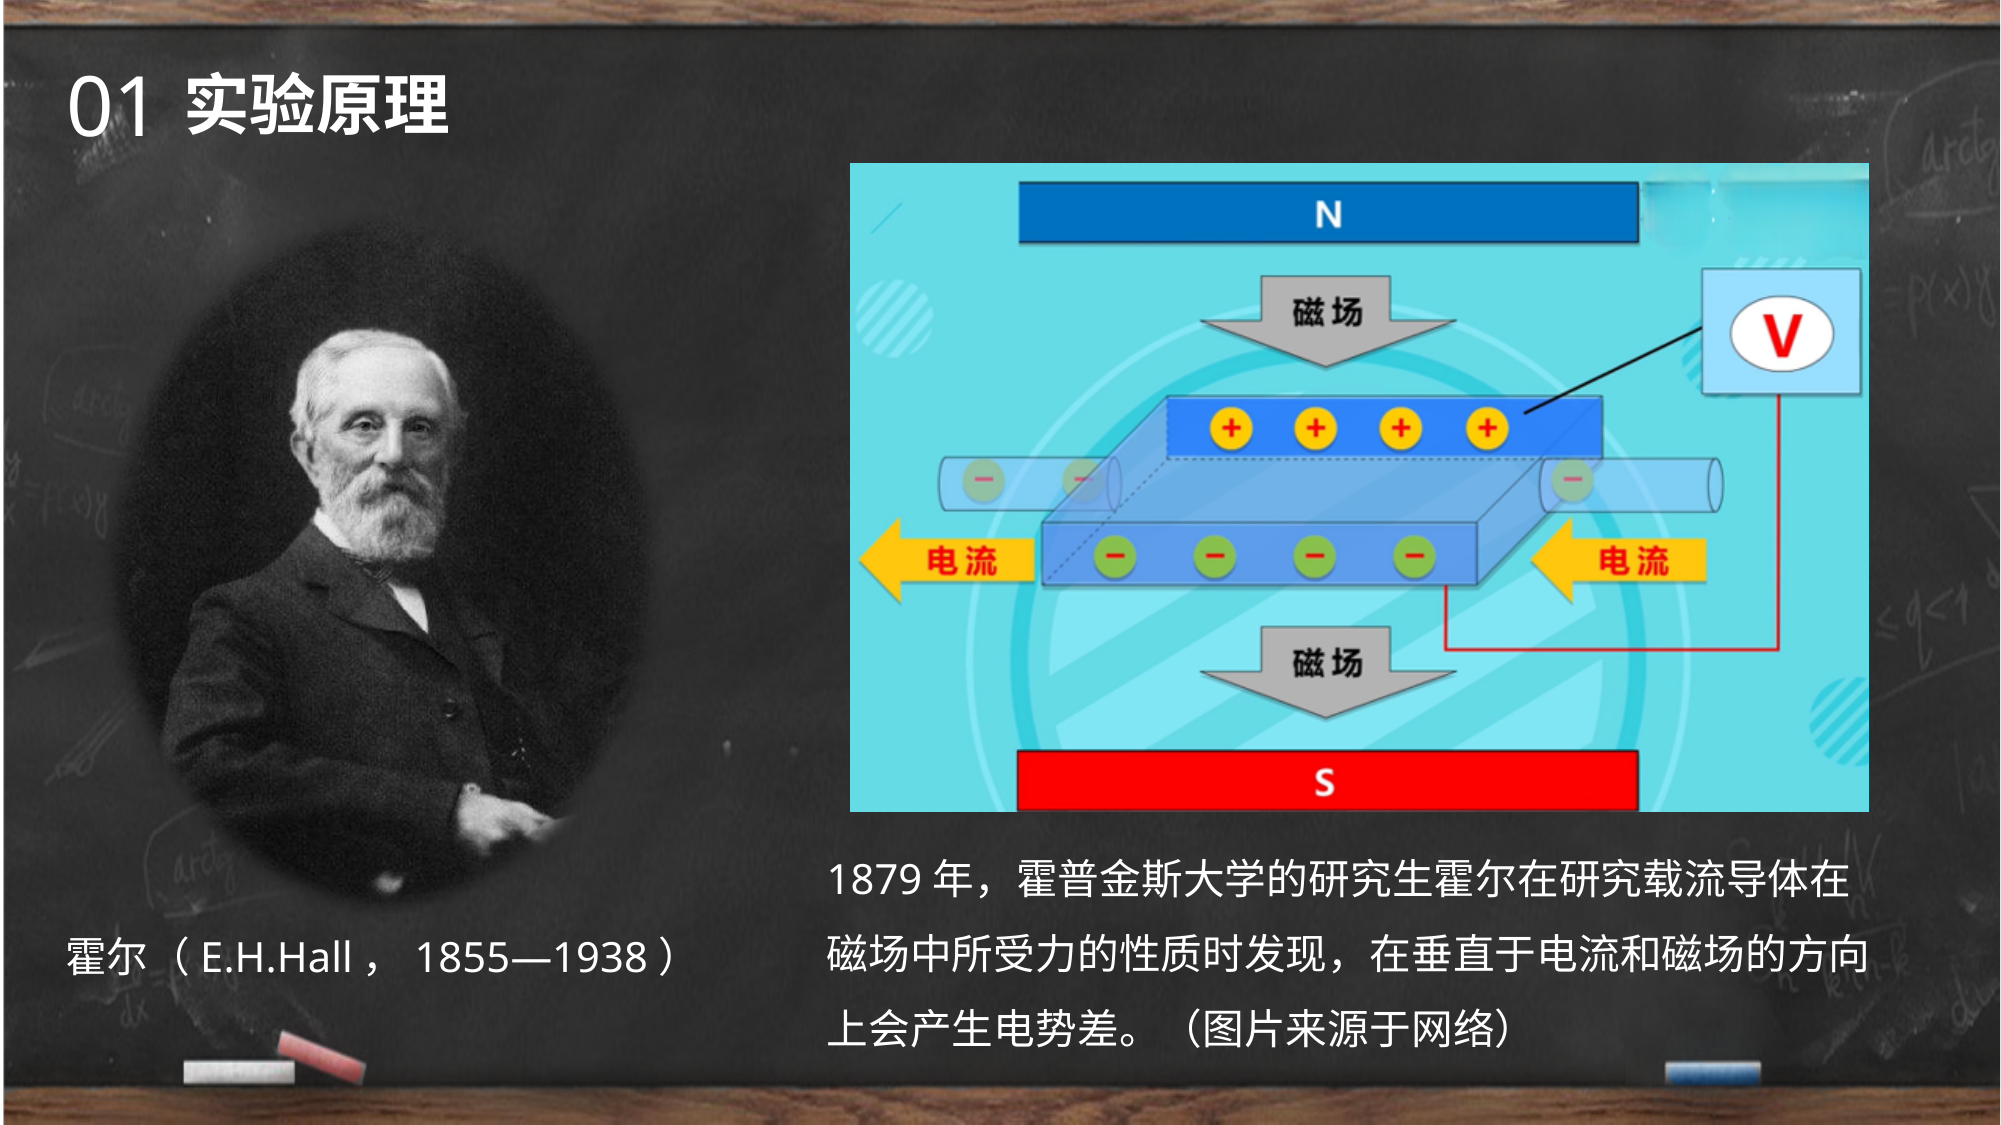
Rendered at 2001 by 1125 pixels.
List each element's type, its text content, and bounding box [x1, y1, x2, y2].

text_box 1879年，霍普金斯大学的研究生霍尔在研究载流导体在磁场中所受力的性质时发现，在垂直于电流和磁场的方向上会产生电势差。（图片来源于网络） [811, 820, 1907, 1060]
picture [0, 0, 2001, 1125]
text_box 实验原理 [184, 55, 975, 151]
text_box 01 [45, 46, 184, 161]
text_box 霍尔（E.H.Hall，1855—1938） [12, 923, 753, 989]
